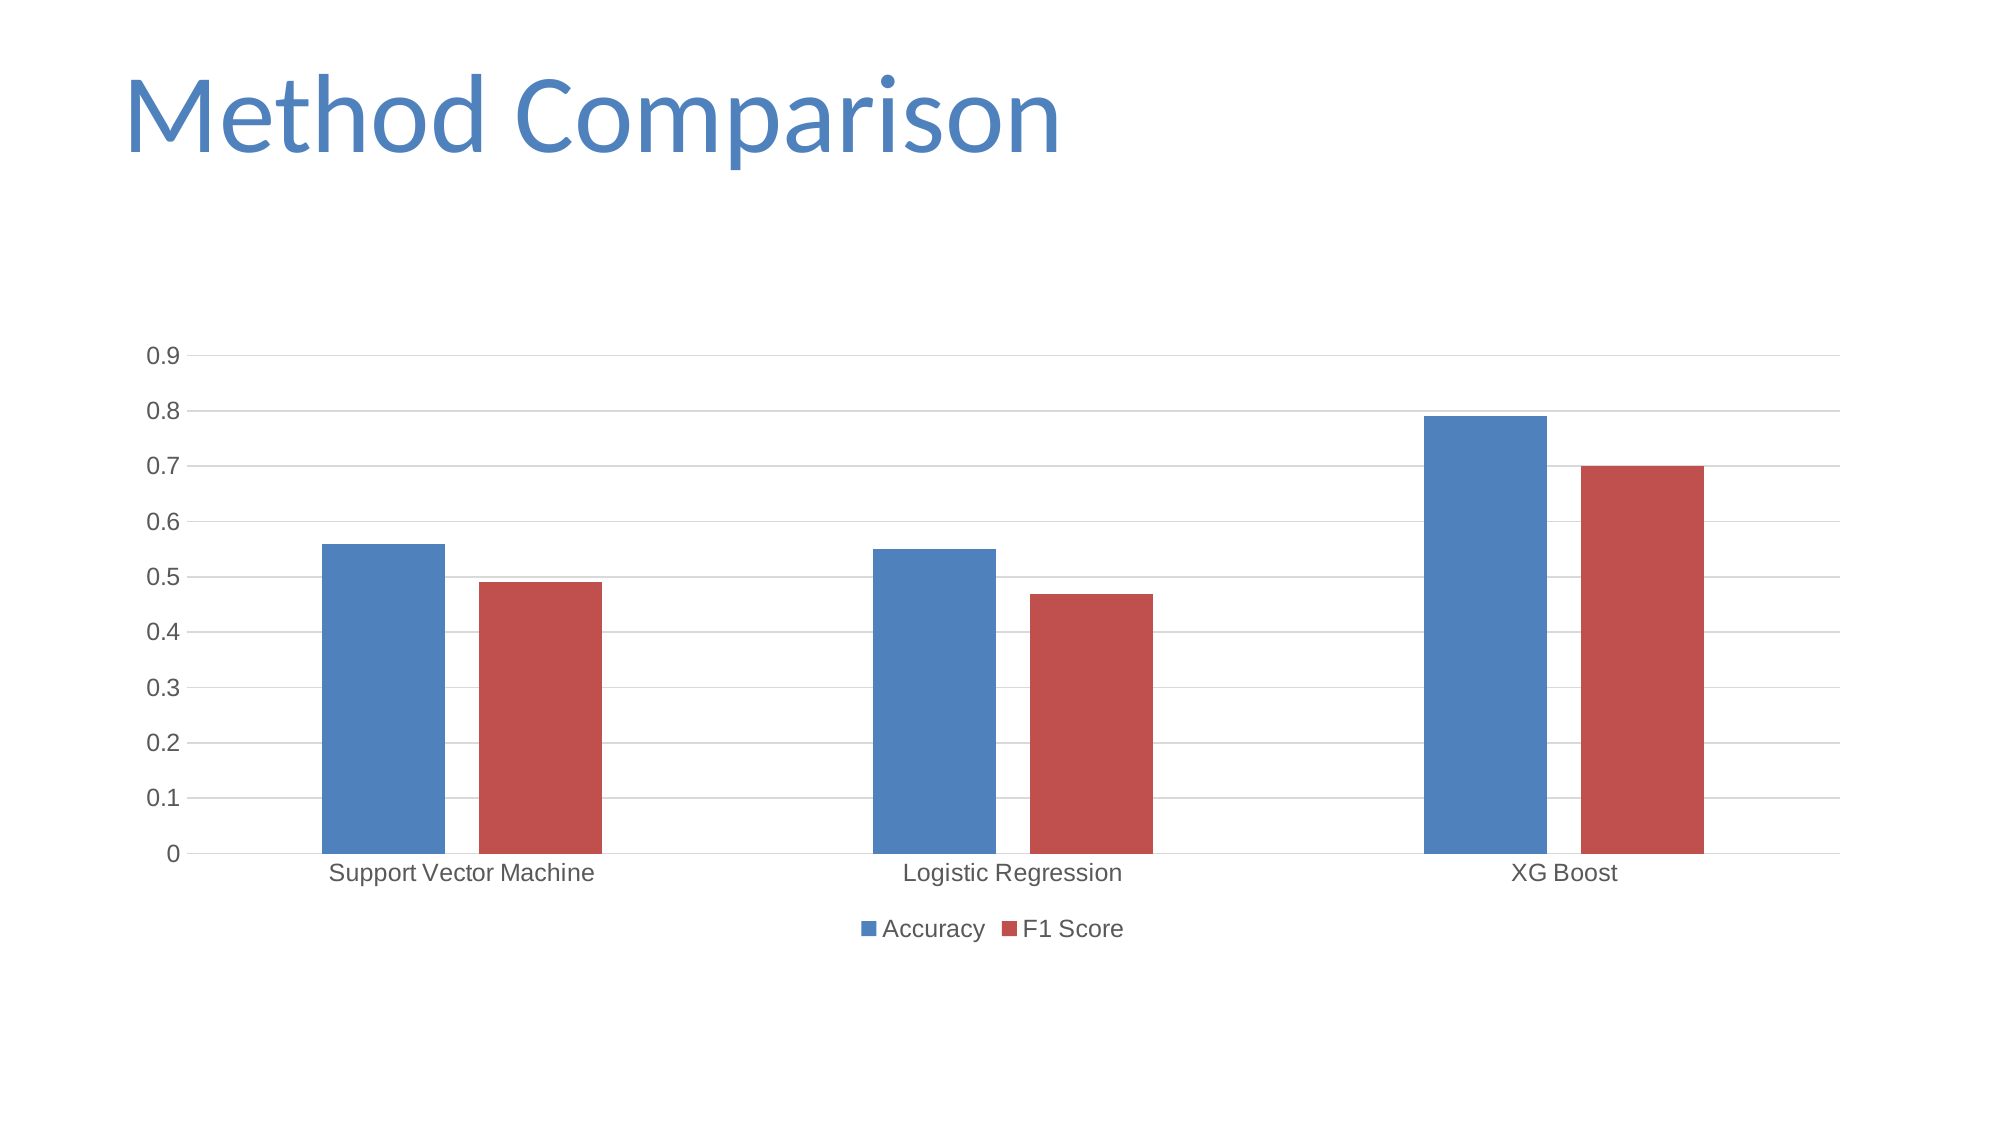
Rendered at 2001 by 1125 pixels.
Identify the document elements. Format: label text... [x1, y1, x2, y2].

title Method Comparison [107, 0, 1875, 255]
chart [110, 329, 1876, 949]
